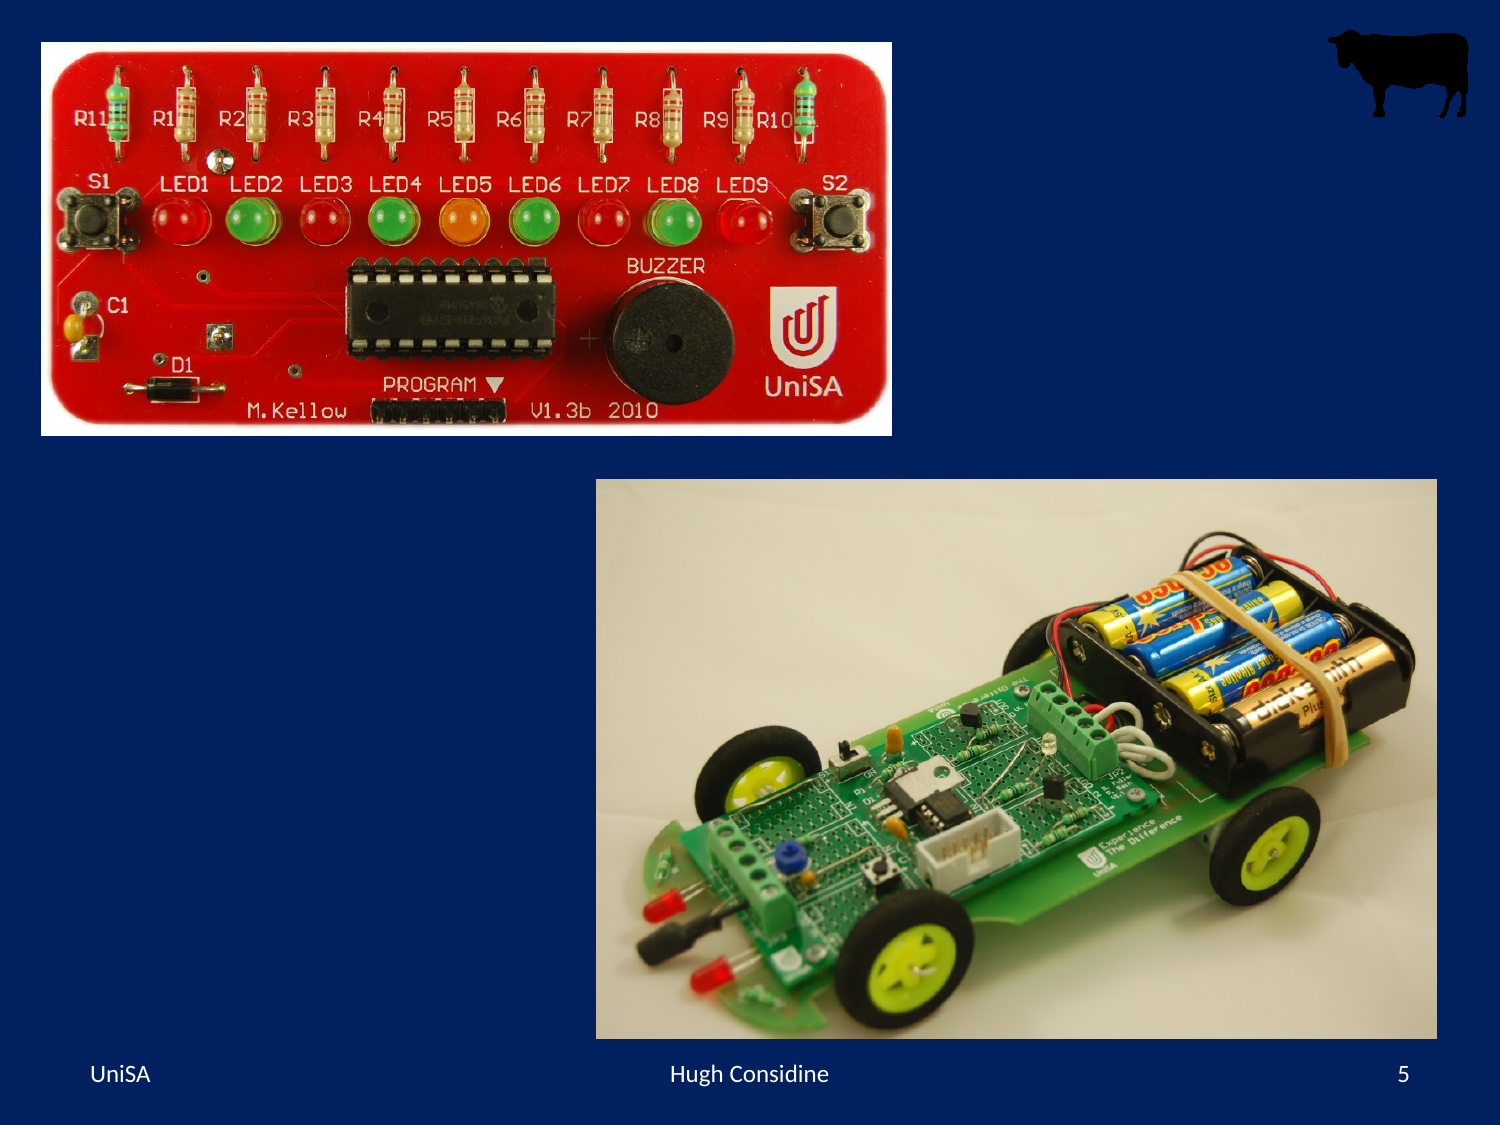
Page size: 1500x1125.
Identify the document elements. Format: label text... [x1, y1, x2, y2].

picture [40, 42, 892, 436]
footer Hugh Considine [512, 1042, 988, 1103]
picture [596, 479, 1437, 1039]
slide_number UniSA [75, 1042, 425, 1103]
picture [1328, 30, 1469, 118]
slide_number 5 [1074, 1047, 1425, 1103]
